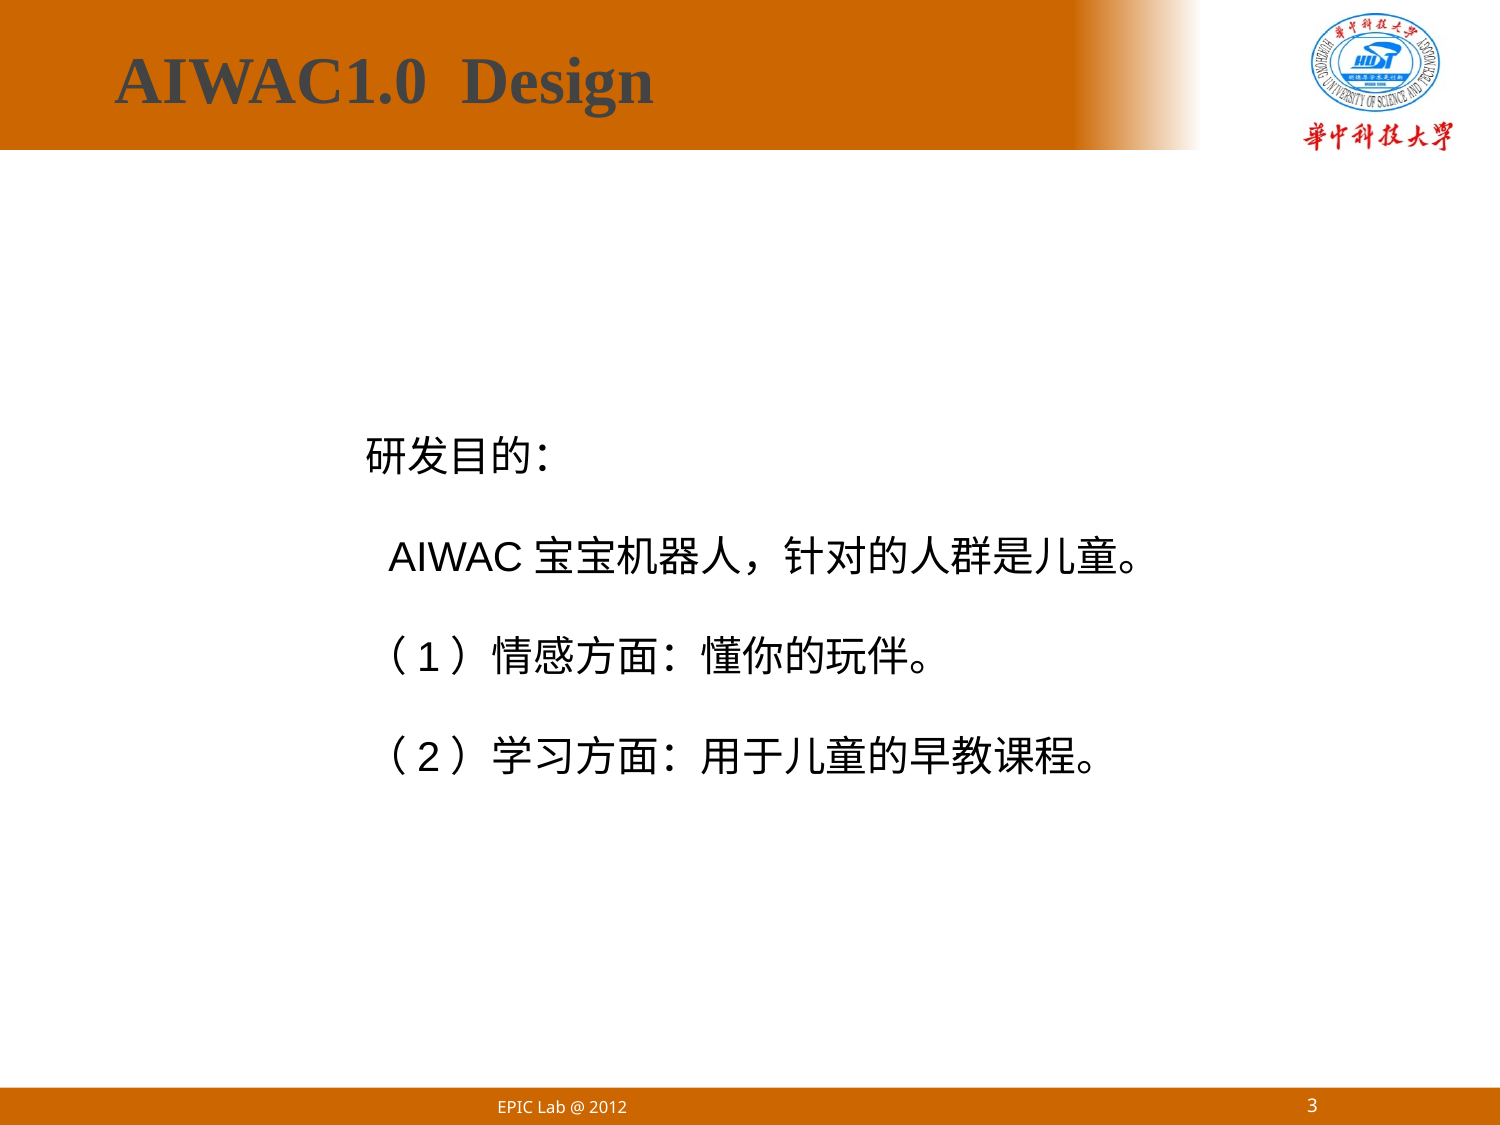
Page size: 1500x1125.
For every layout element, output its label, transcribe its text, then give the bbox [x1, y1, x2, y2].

picture [1303, 13, 1453, 151]
text_box 研发目的： AIWAC宝宝机器人，针对的人群是儿童。 （1）情感方面：懂你的玩伴。 （2）学习方面：用于儿童的早教课程。 [350, 422, 1175, 788]
text_box AIWAC1.0 Design [99, 29, 1075, 125]
slide_number 3 [1124, 1087, 1500, 1125]
footer EPIC Lab @ 2012 [0, 1087, 1124, 1125]
